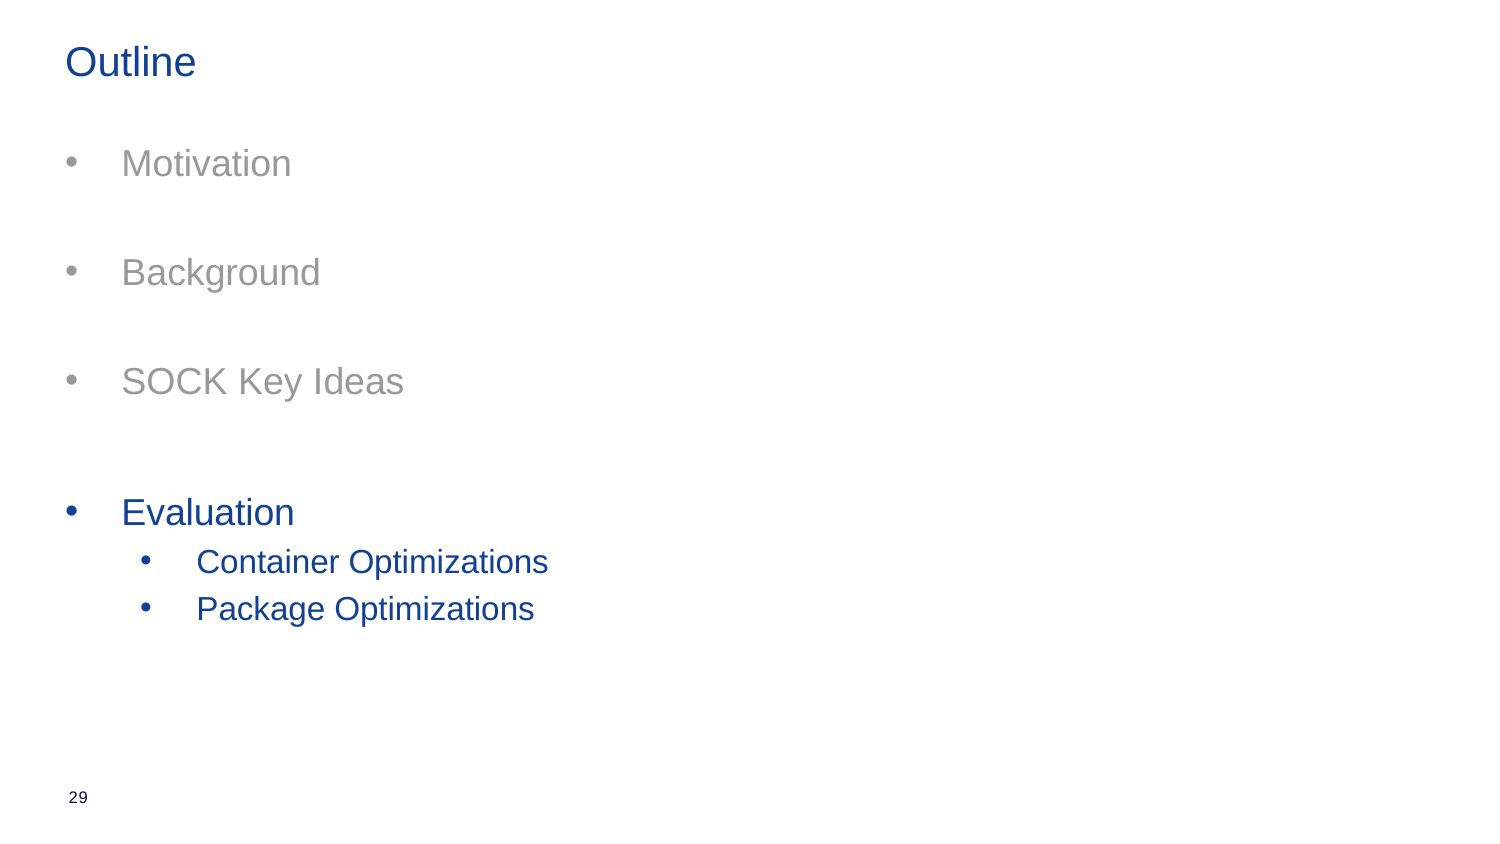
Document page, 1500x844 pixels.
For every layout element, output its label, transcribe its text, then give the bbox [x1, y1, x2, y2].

text_box Motivation Background SOCK Key Ideas Evaluation Container Optimizations Package Optimizations [63, 129, 913, 628]
text_box Outline [63, 32, 297, 85]
slide_number 29 [62, 787, 95, 814]
